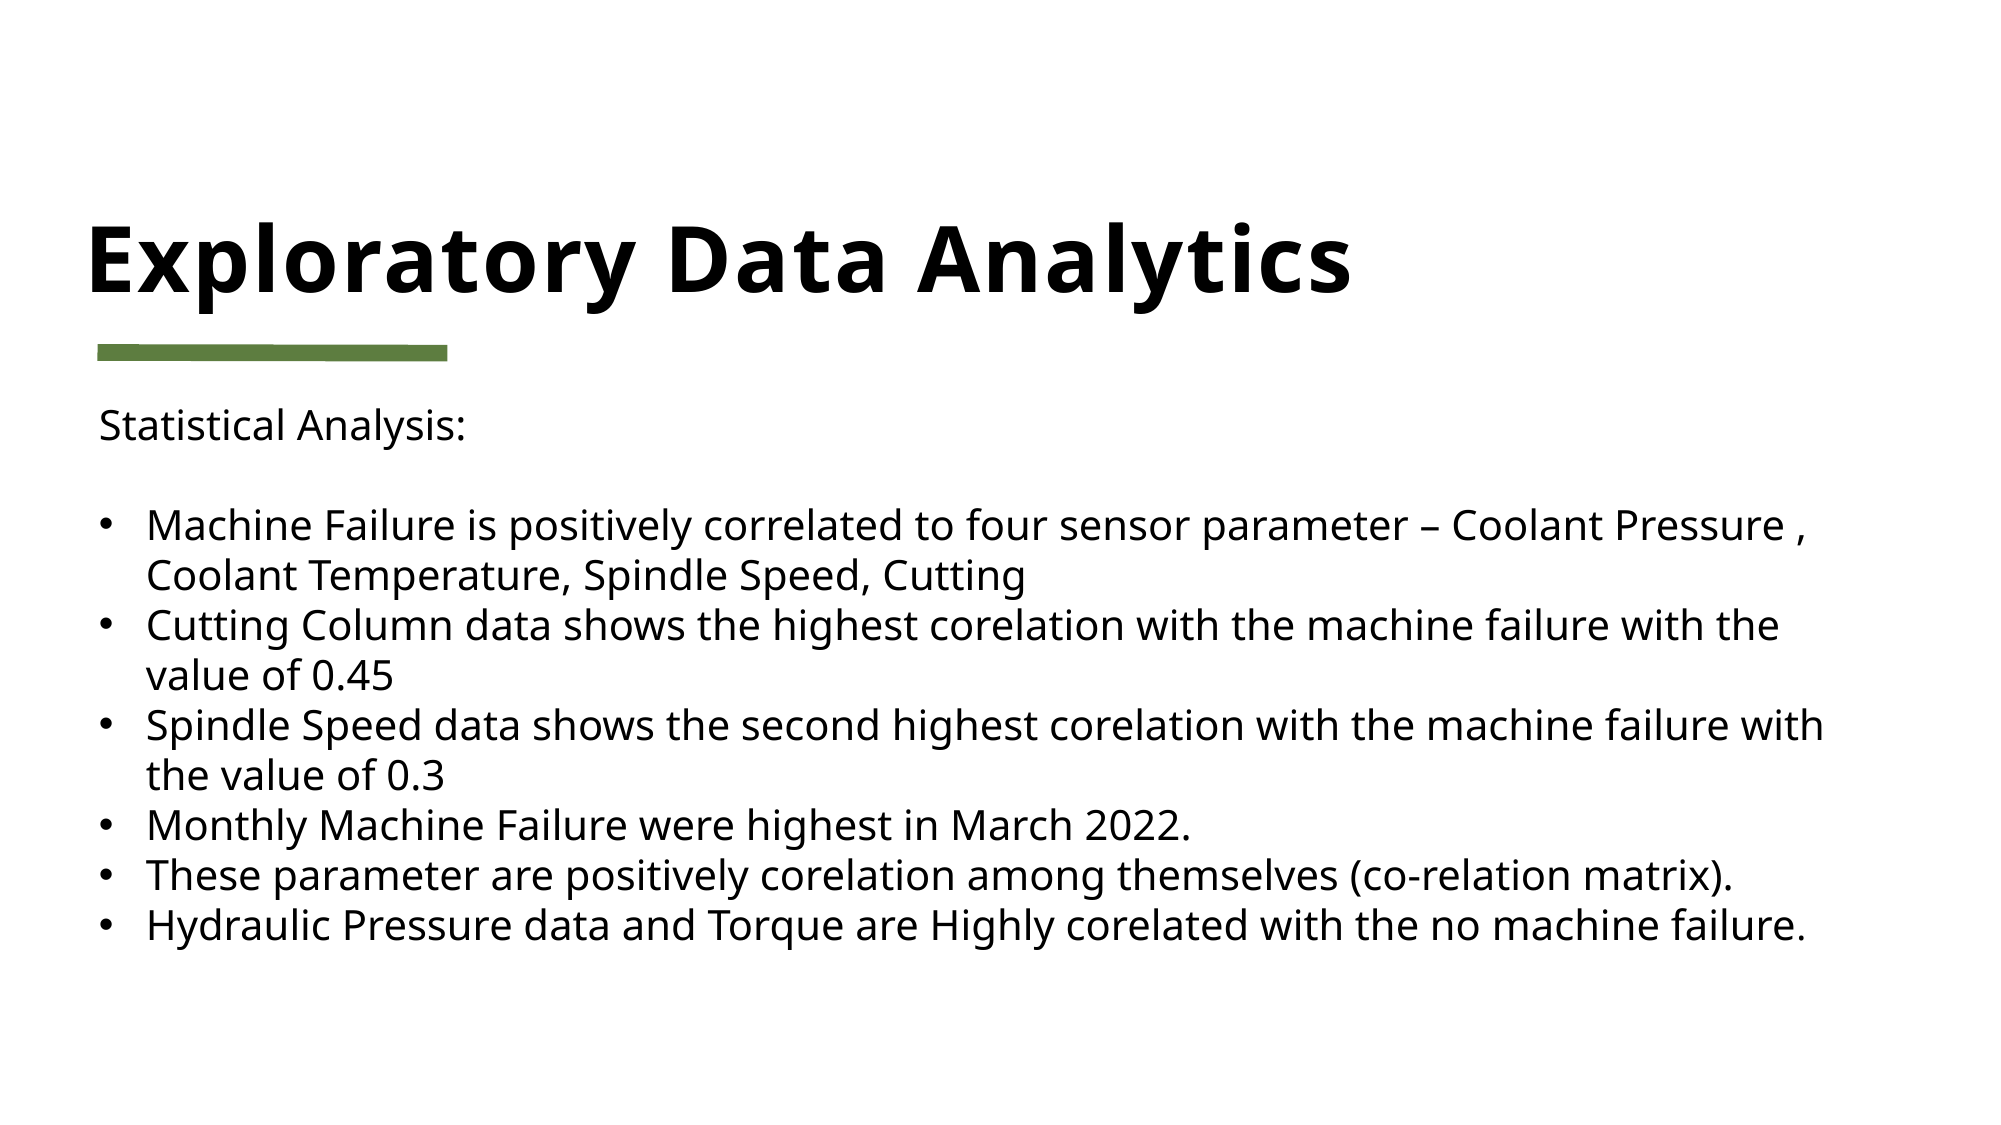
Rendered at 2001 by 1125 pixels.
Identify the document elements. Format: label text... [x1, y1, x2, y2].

text_box Statistical Analysis: Machine Failure is positively correlated to four sensor parameter – Coolant Pressure , Coolant Temperature, Spindle Speed, Cutting Cutting Column data shows the highest corelation with the machine failure with the value of 0.45 Spindle Speed data shows the second highest corelation with the machine failure with the value of 0.3 Monthly Machine Failure were highest in March 2022. These parameter are positively corelation among themselves (co-relation matrix). Hydraulic Pressure data and Torque are Highly corelated with the no machine failure. [84, 391, 1902, 1002]
title Exploratory Data Analytics [84, 52, 1885, 310]
